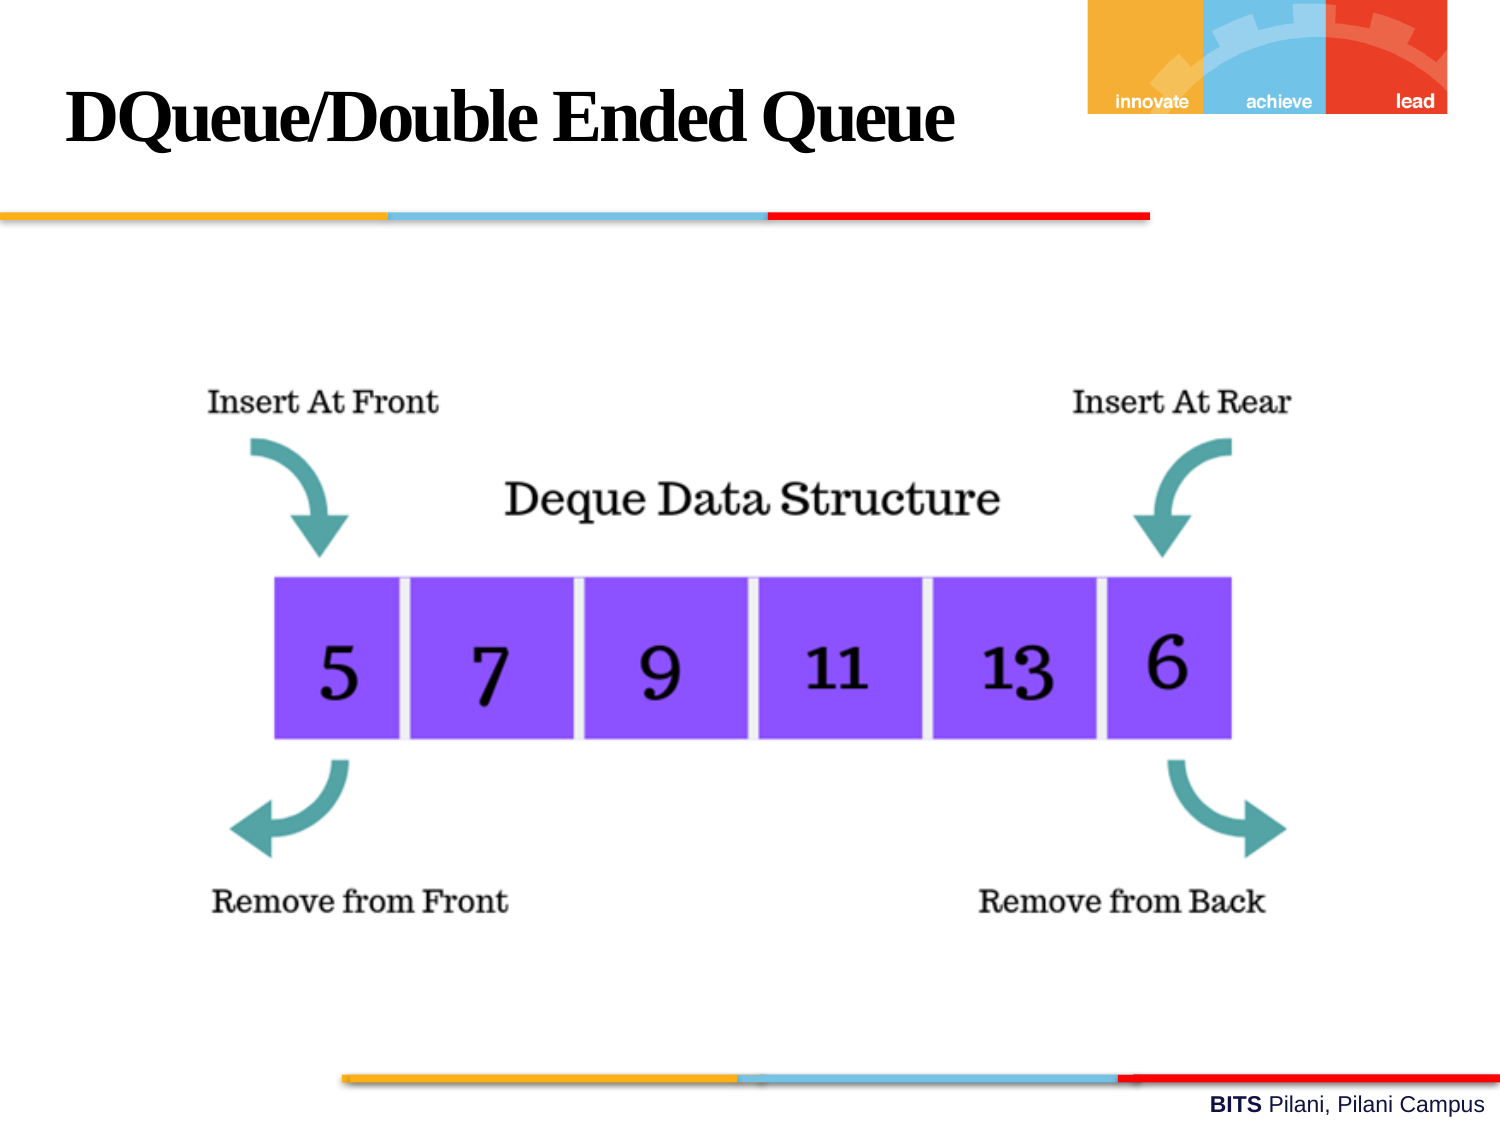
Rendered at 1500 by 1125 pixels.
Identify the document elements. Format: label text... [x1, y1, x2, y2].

list DQueue/Double Ended Queue [50, 24, 1088, 213]
picture [1087, 0, 1448, 114]
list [202, 300, 1297, 956]
